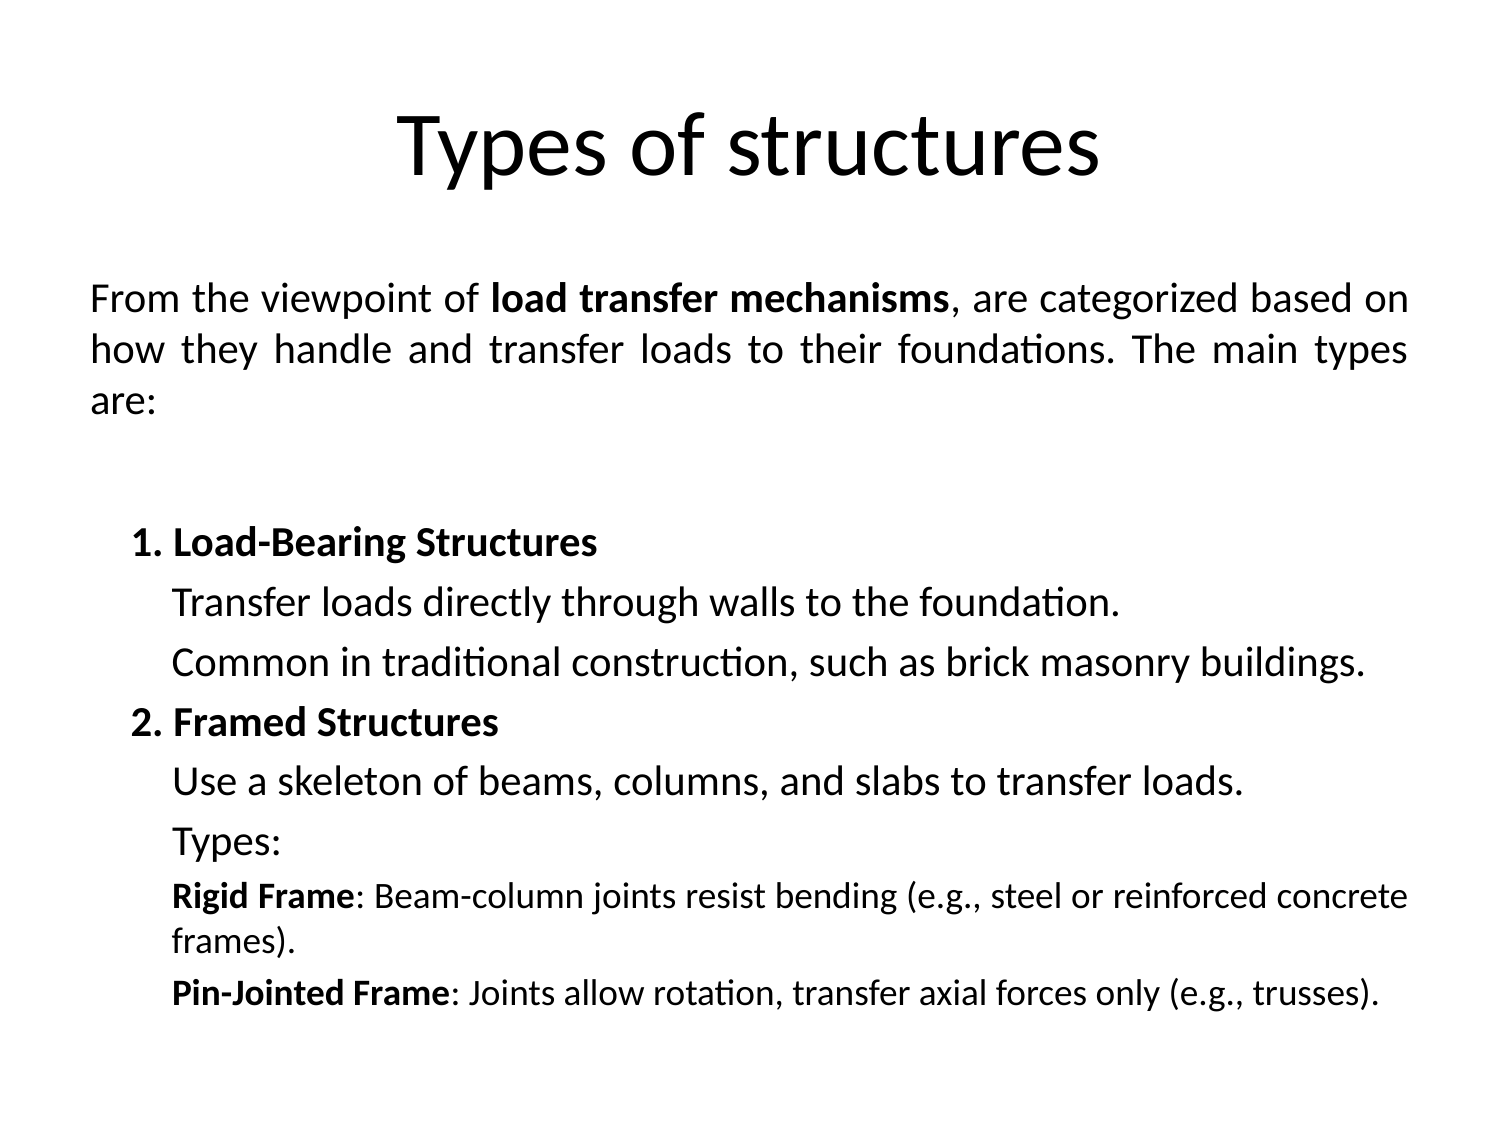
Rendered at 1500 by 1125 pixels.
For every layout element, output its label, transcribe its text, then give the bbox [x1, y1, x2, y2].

title Types of structures [75, 45, 1425, 233]
list From the viewpoint of load transfer mechanisms, are categorized based on how they handle and transfer loads to their foundations. The main types are: 1. Load-Bearing Structures Transfer loads directly through walls to the foundation. Common in traditional construction, such as brick masonry buildings. 2. Framed Structures Use a skeleton of beams, columns, and slabs to transfer loads. Types: Rigid Frame: Beam-column joints resist bending (e.g., steel or reinforced concrete frames). Pin-Jointed Frame: Joints allow rotation, transfer axial forces only (e.g., trusses). [75, 262, 1425, 1095]
